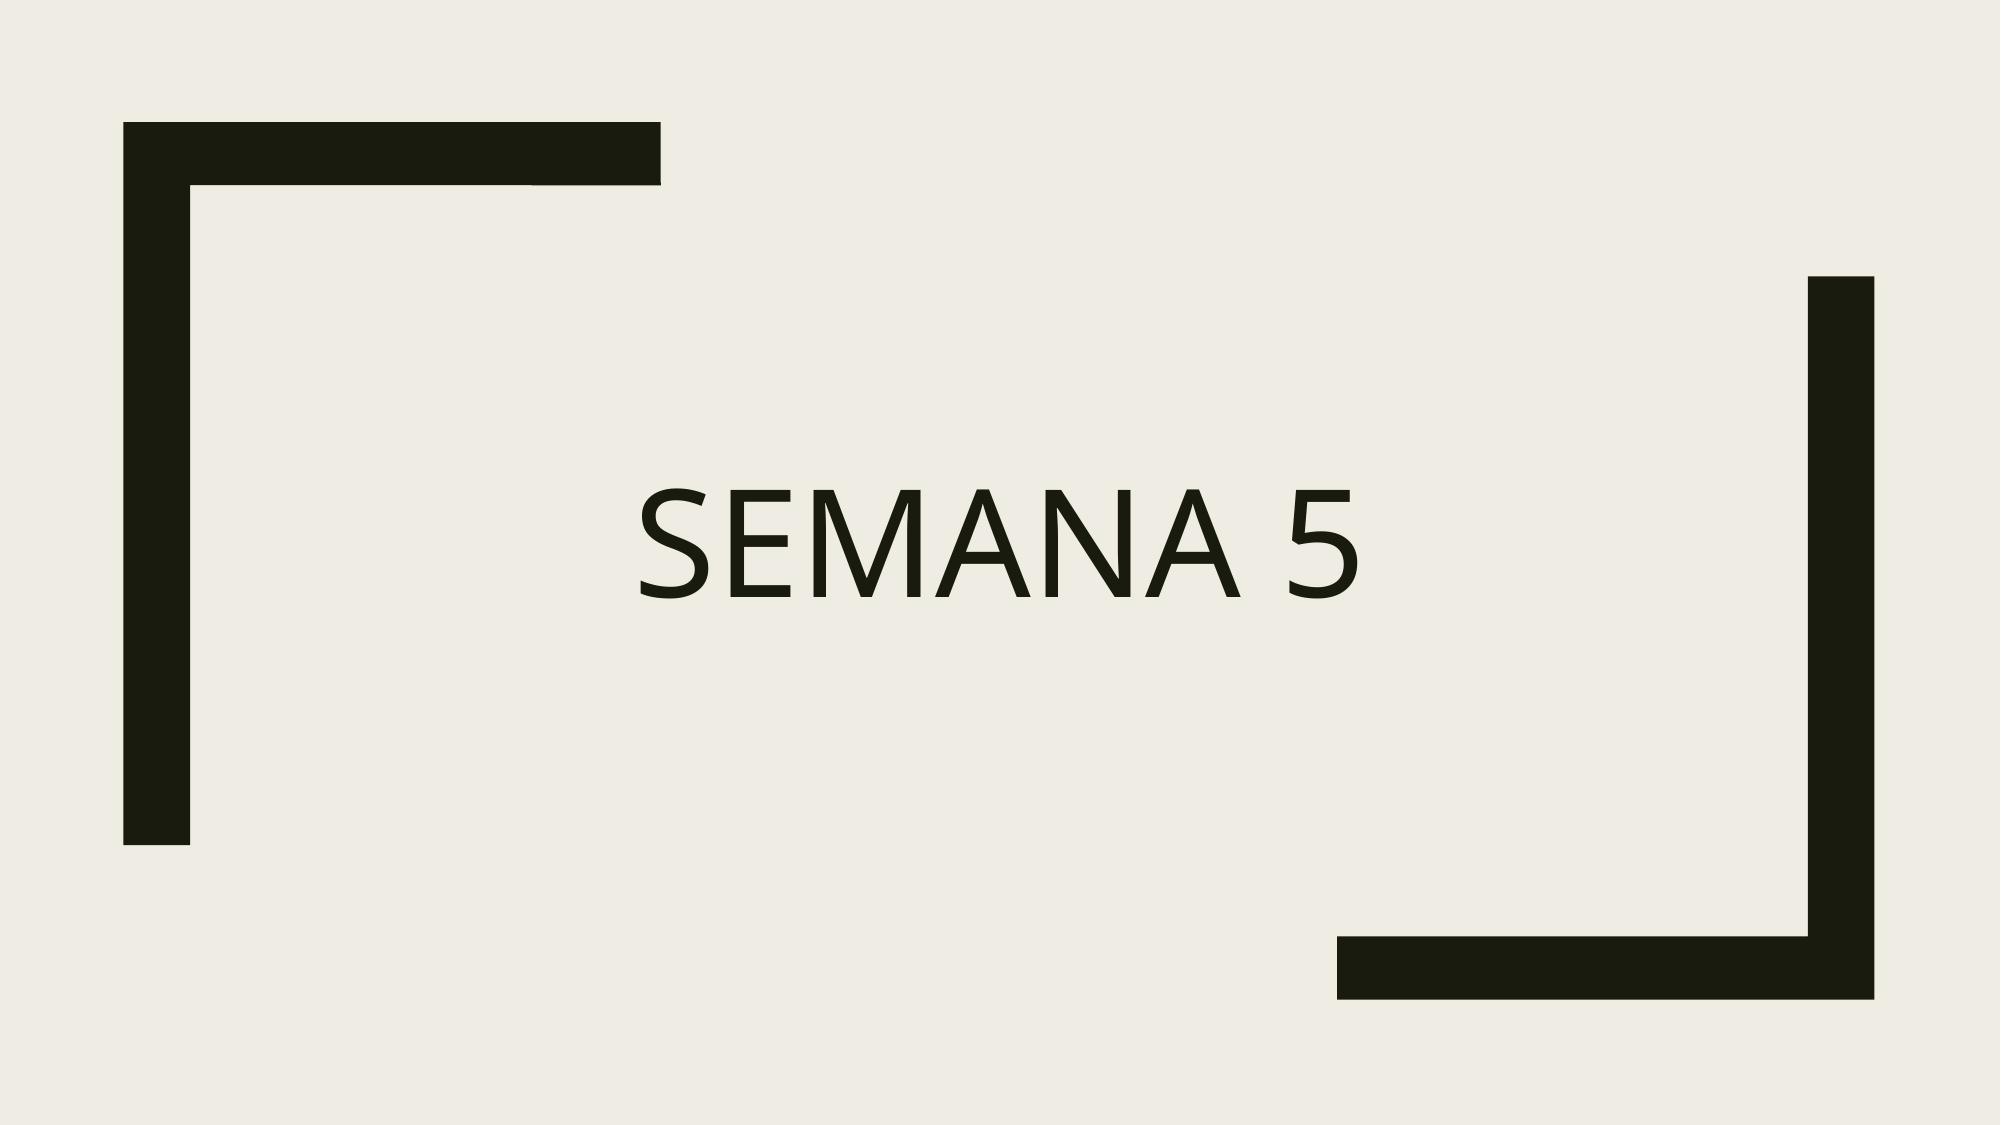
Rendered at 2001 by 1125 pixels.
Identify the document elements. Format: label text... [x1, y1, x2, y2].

title Semana 5 [314, 293, 1686, 638]
